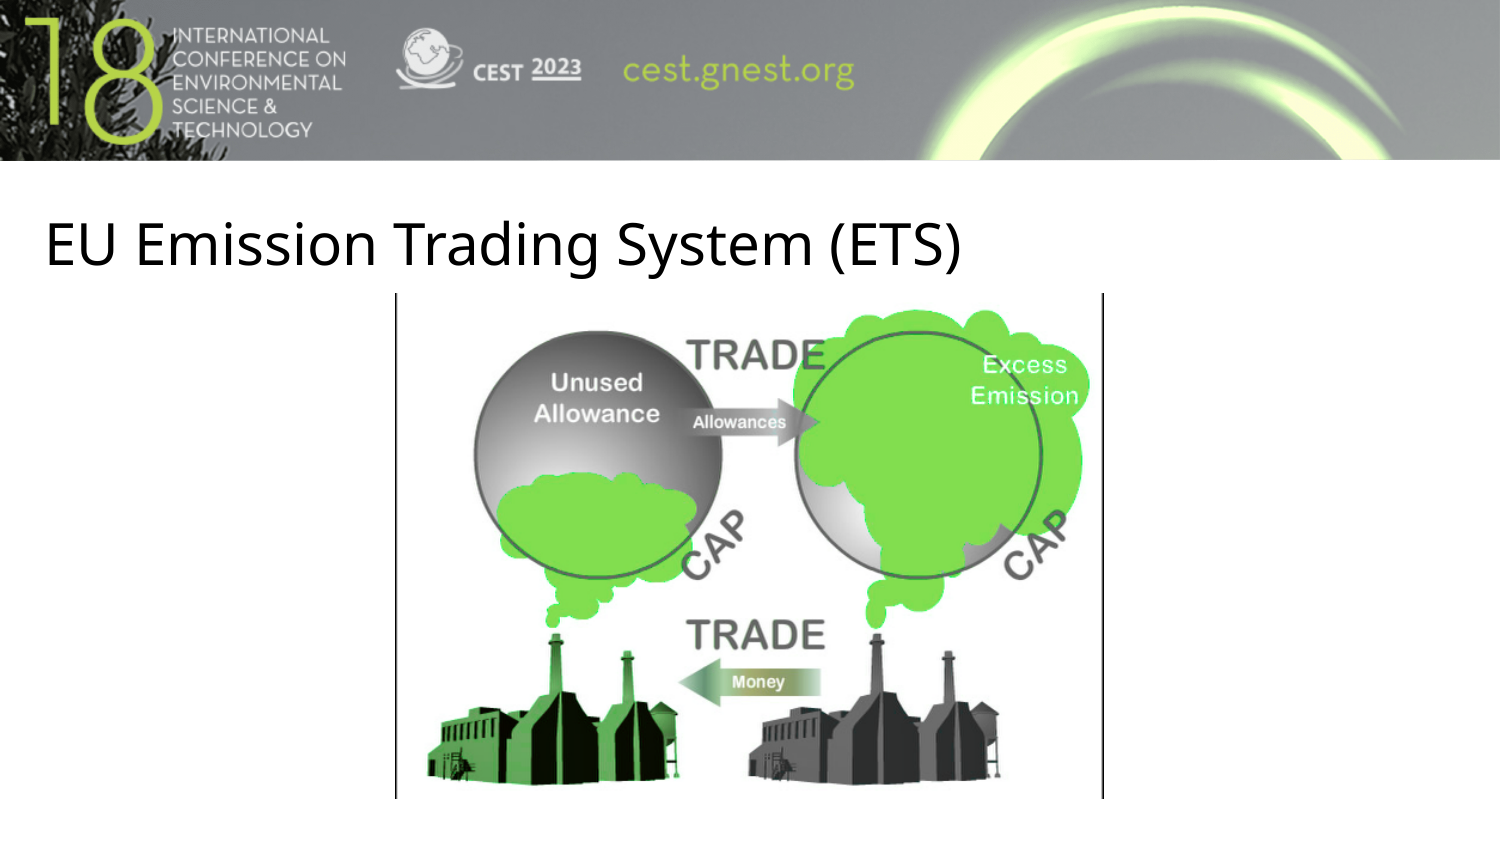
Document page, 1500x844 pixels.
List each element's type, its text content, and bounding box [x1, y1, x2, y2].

text_box EU Emission Trading System (ETS) [29, 192, 1500, 293]
picture [395, 293, 1105, 799]
picture [0, 0, 1500, 162]
